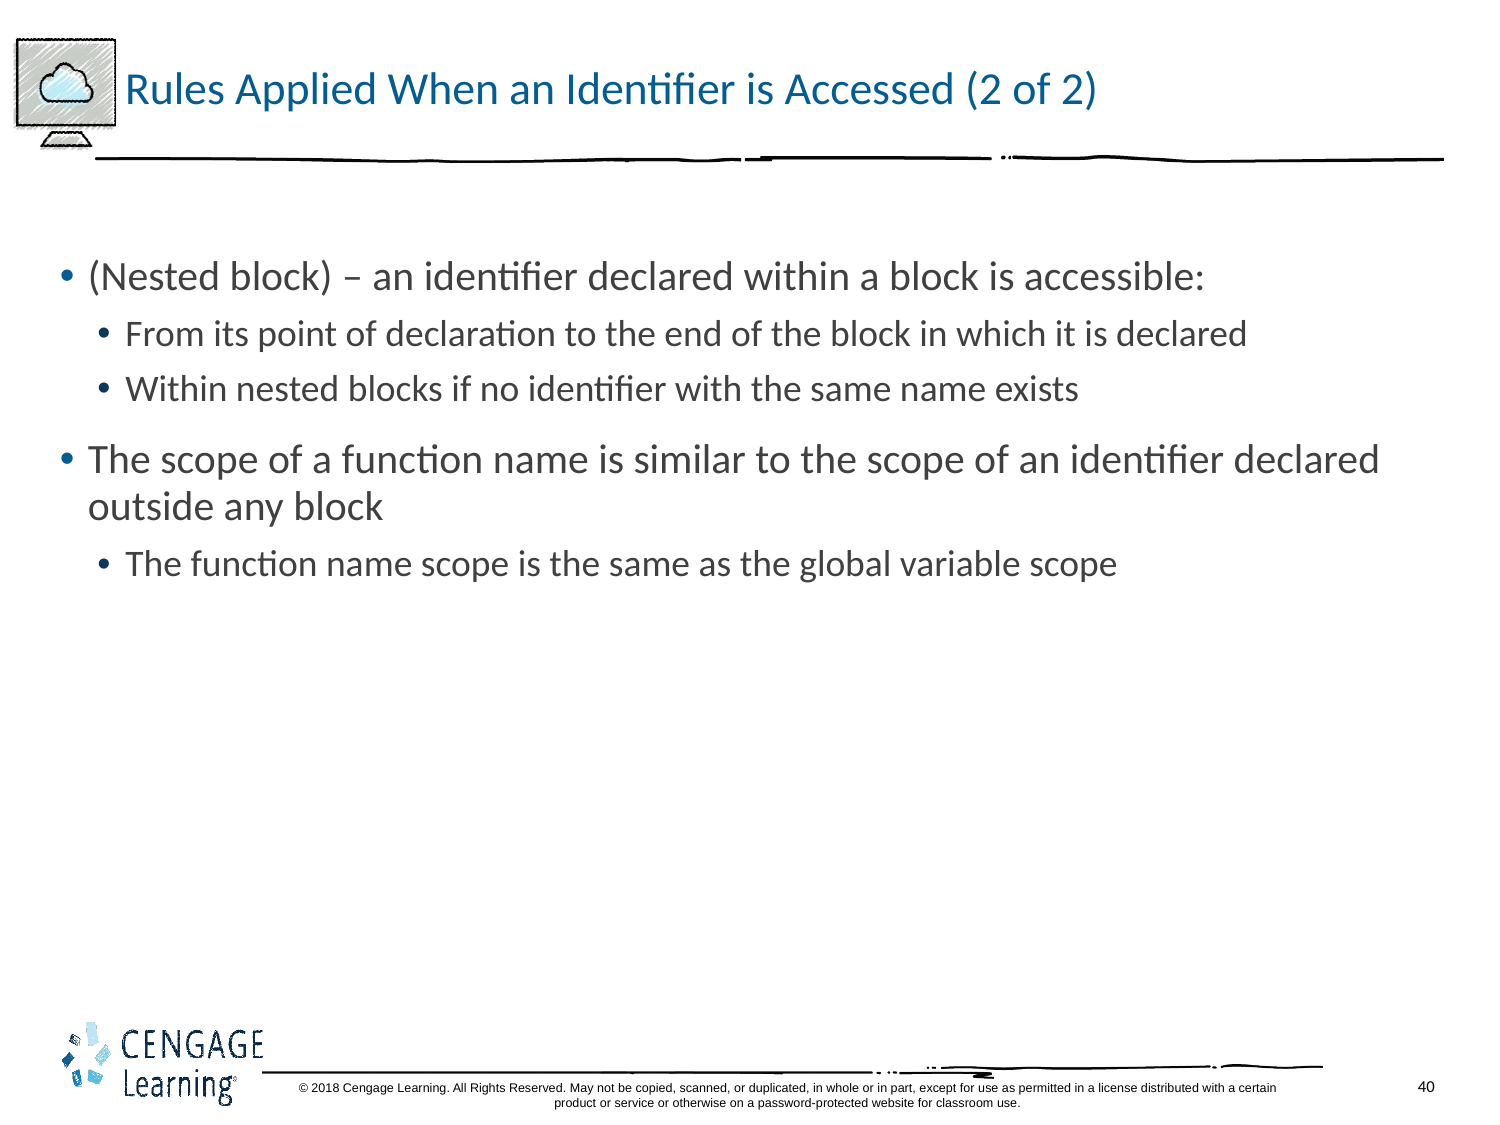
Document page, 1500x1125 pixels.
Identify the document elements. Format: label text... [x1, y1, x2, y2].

list (Nested block) – an identifier declared within a block is accessible: From its point of declaration to the end of the block in which it is declared Within nested blocks if no identifier with the same name exists The scope of a function name is similar to the scope of an identifier declared outside any block The function name scope is the same as the global variable scope [59, 252, 1441, 589]
title Rules Applied When an Identifier is Accessed (2 of 2) [125, 66, 1442, 116]
picture [62, 1022, 1323, 1106]
picture [13, 36, 117, 151]
picture [95, 155, 1444, 163]
